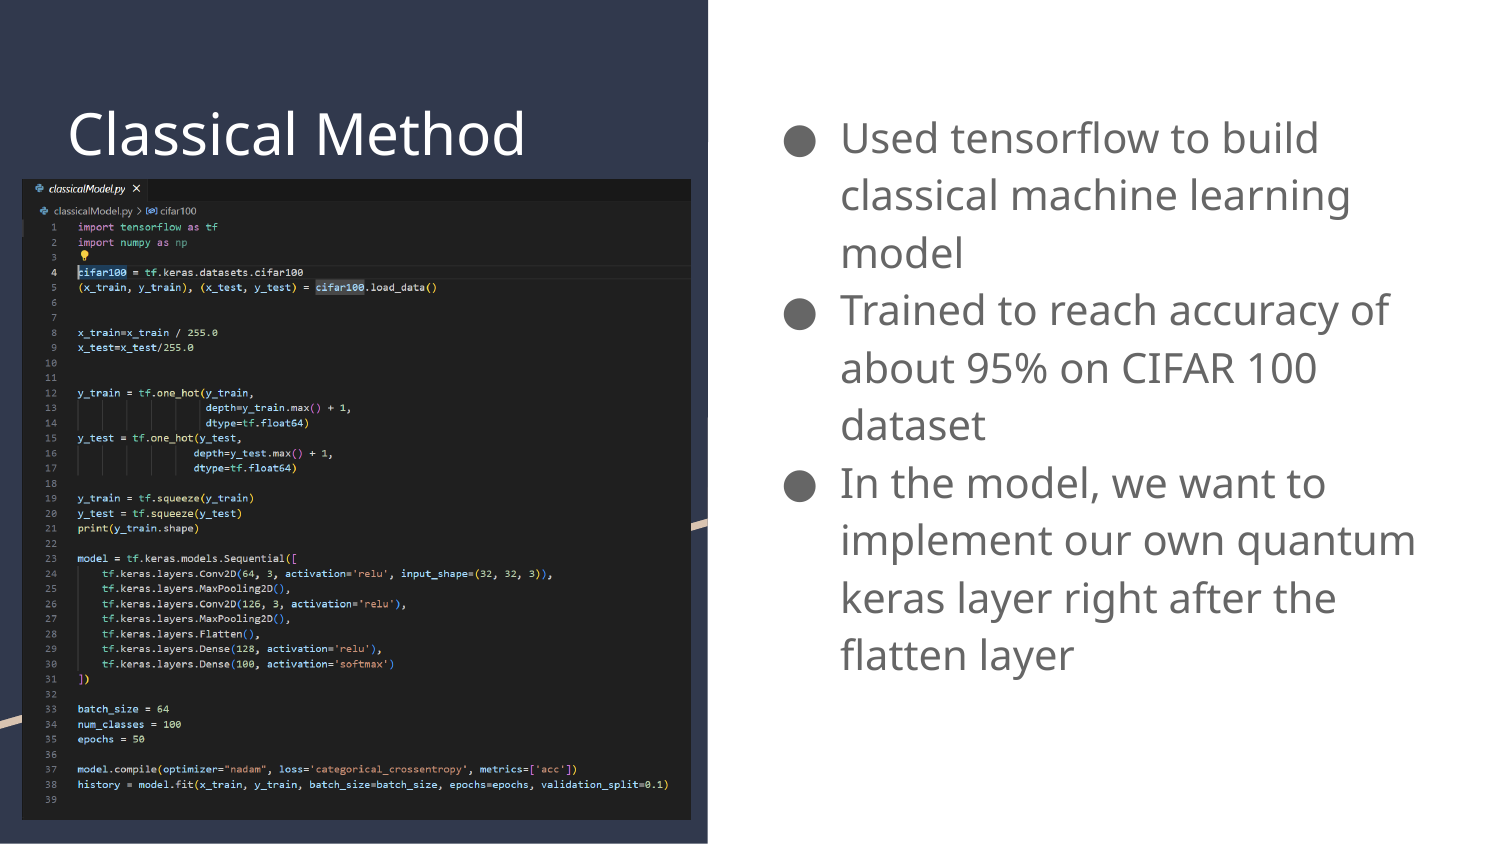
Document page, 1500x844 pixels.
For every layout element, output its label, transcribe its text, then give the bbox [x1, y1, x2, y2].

title Classical Method [52, 77, 661, 177]
picture [22, 179, 691, 820]
list Used tensorflow to build classical machine learning model Trained to reach accuracy of about 95% on CIFAR 100 dataset In the model, we want to implement our own quantum keras layer right after the flatten layer [750, 88, 1437, 711]
